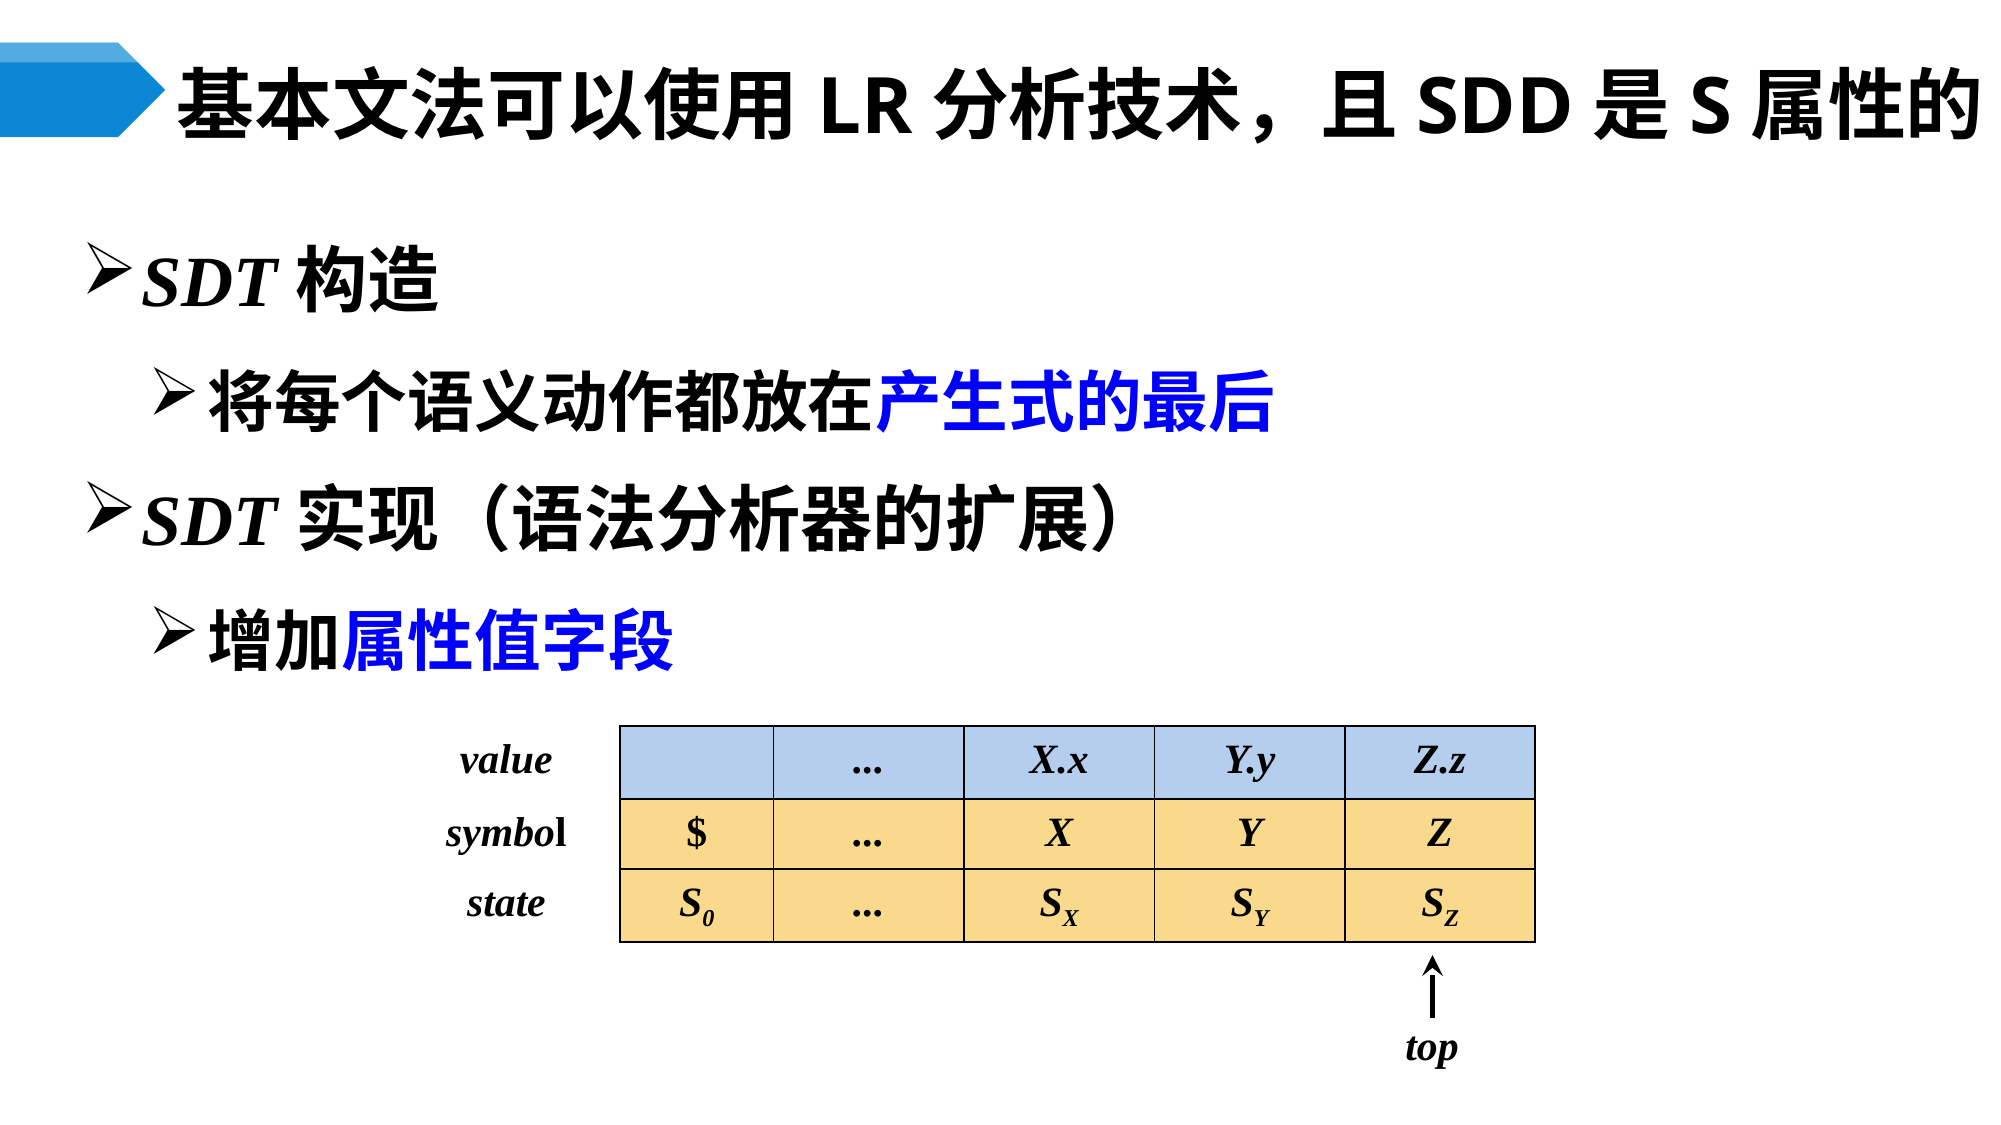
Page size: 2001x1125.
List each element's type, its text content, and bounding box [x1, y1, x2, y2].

table_cell symbol [393, 799, 619, 869]
table_cell X [965, 800, 1154, 868]
table_header ... [774, 727, 963, 798]
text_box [1390, 955, 1499, 1078]
table_cell S0 [621, 870, 773, 941]
table_header Z.z [1346, 727, 1534, 798]
table_cell ... [774, 870, 963, 941]
list SDT构造 将每个语义动作都放在产生式的最后 SDT实现（语法分析器的扩展） 增加属性值字段 [70, 209, 2000, 916]
table_cell SY [1155, 870, 1344, 941]
table_cell Z [1346, 800, 1534, 868]
table_cell $ [621, 800, 773, 868]
title 基本文法可以使用LR分析技术，且SDD是S属性的 [165, 58, 2000, 146]
table_header [621, 727, 773, 798]
table_header X.x [965, 727, 1154, 798]
table_cell ... [774, 800, 963, 868]
table_cell state [393, 869, 619, 942]
table_header Y.y [1155, 727, 1344, 798]
table_cell SZ [1346, 870, 1534, 941]
table_header value [393, 726, 619, 799]
table_cell Y [1155, 800, 1344, 868]
table_cell SX [965, 870, 1154, 941]
